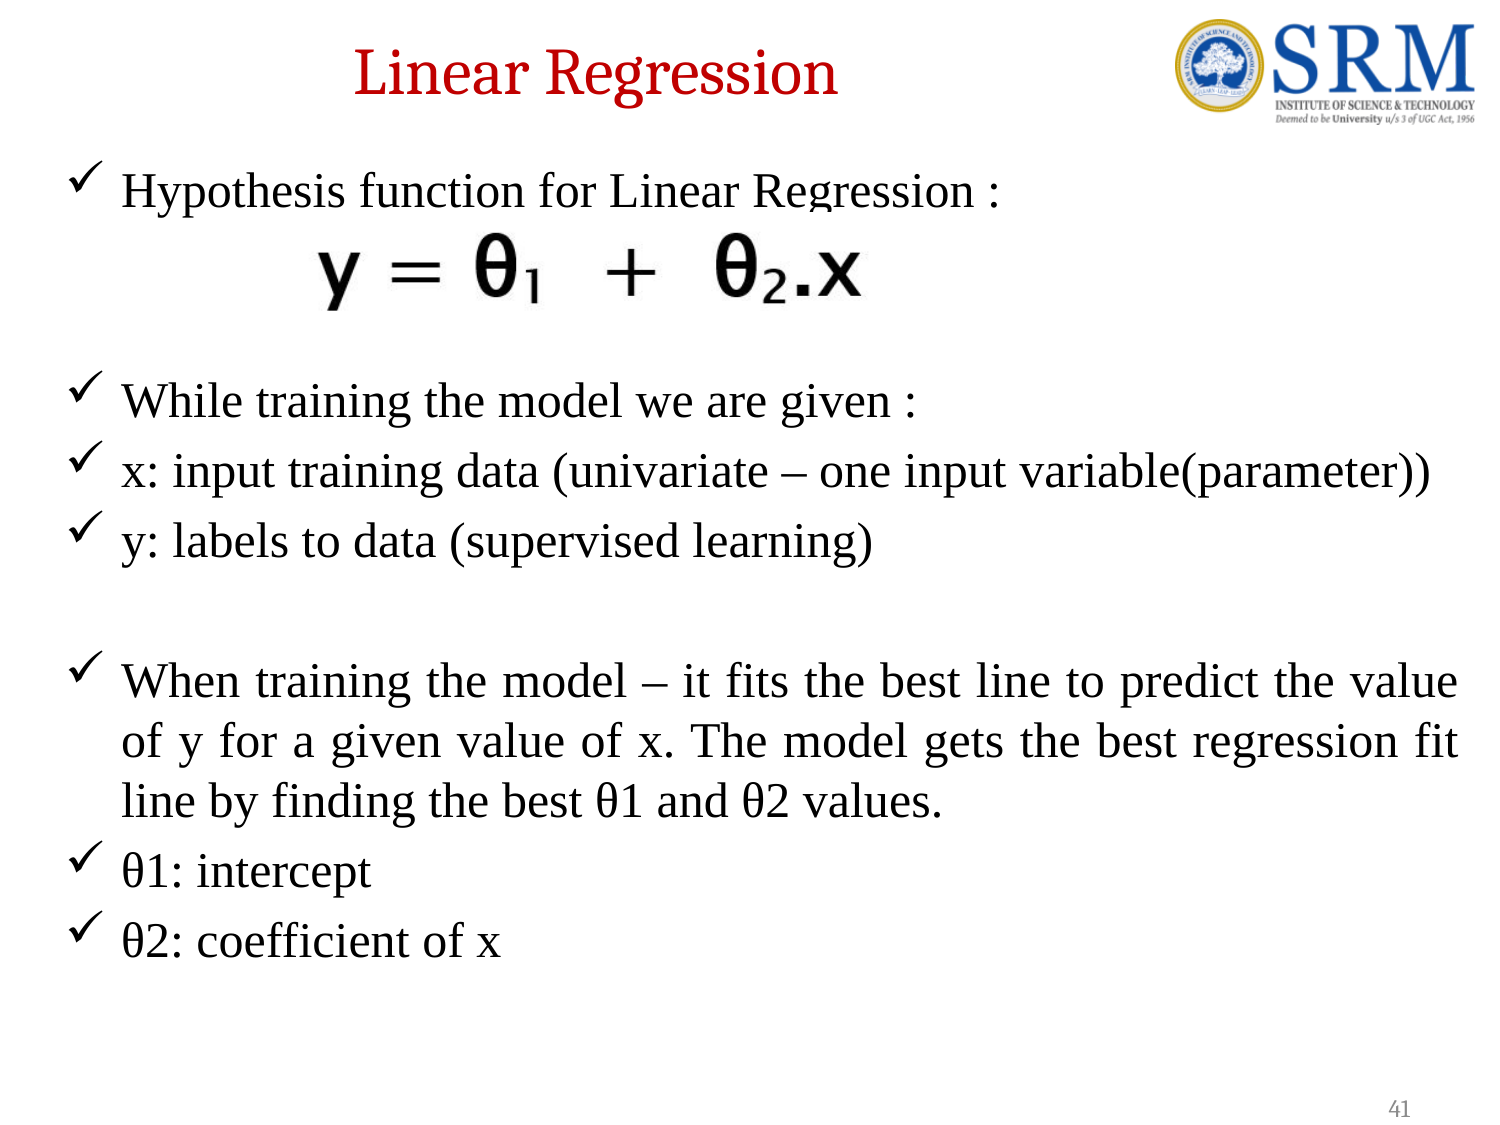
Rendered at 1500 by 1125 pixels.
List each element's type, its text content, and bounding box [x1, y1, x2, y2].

text_box Hypothesis function for Linear Regression : While training the model we are given : x: input training data (univariate – one input variable(parameter)) y: labels to data (supervised learning) When training the model – it fits the best line to predict the value of y for a given value of x. The model gets the best regression fit line by finding the best θ1 and θ2 values. θ1: intercept θ2: coefficient of x [49, 149, 1475, 1059]
slide_number 41 [1074, 1077, 1425, 1125]
text_box Linear Regression [18, 19, 1175, 145]
picture [299, 212, 909, 338]
picture [1174, 19, 1476, 126]
